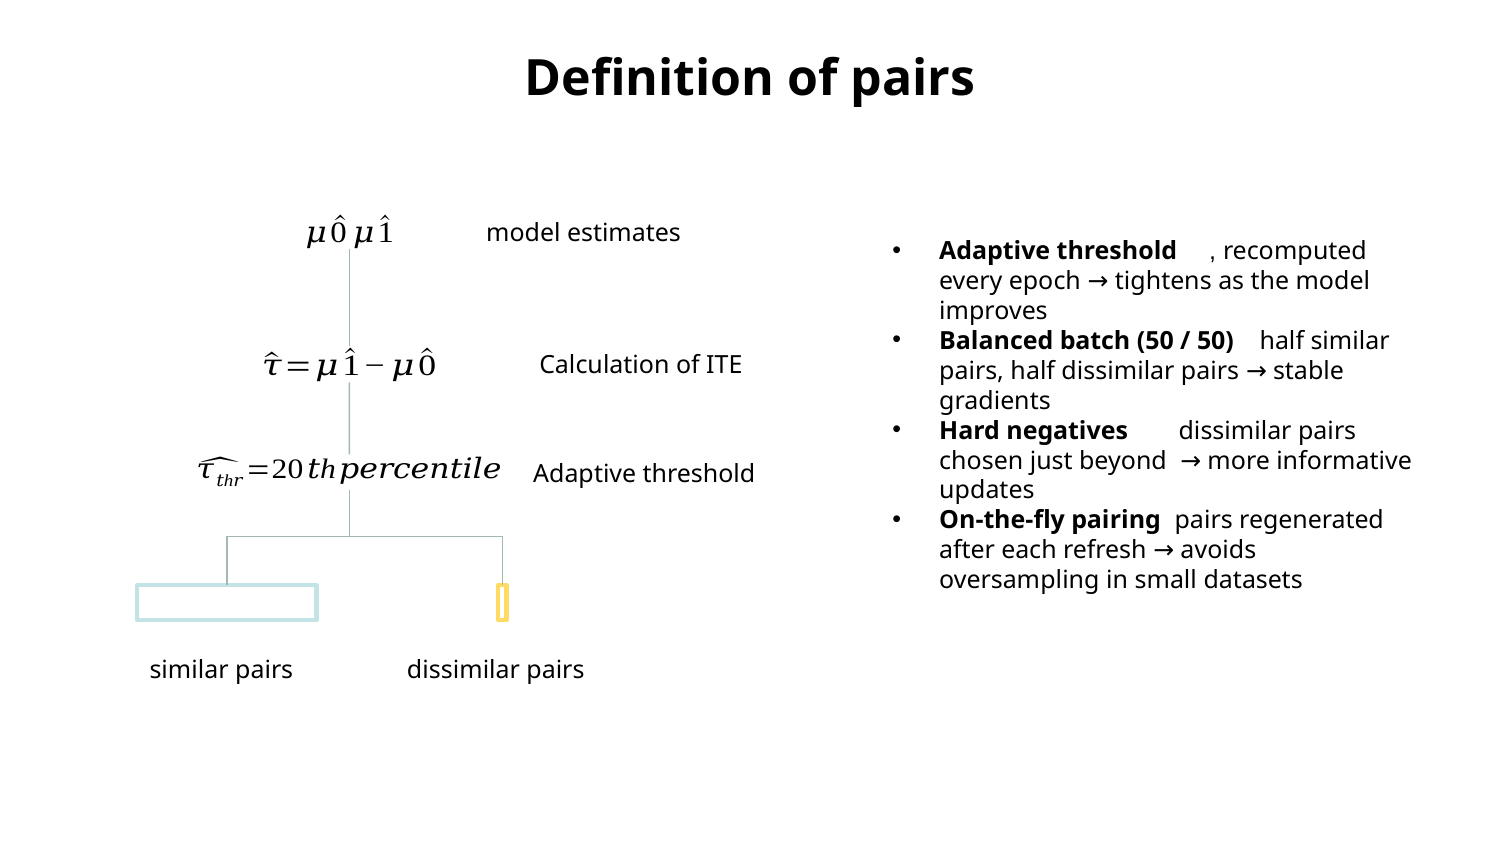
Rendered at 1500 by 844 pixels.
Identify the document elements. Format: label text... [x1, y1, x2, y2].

text_box Calculation of ITE [524, 341, 779, 387]
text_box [377, 460, 474, 615]
text_box similar pairs [134, 646, 319, 692]
text_box model estimates [471, 208, 721, 254]
text_box Adaptive threshold [506, 449, 783, 495]
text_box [240, 475, 336, 599]
title Definition of pairs [74, 30, 1426, 123]
text_box dissimilar pairs [392, 646, 613, 692]
